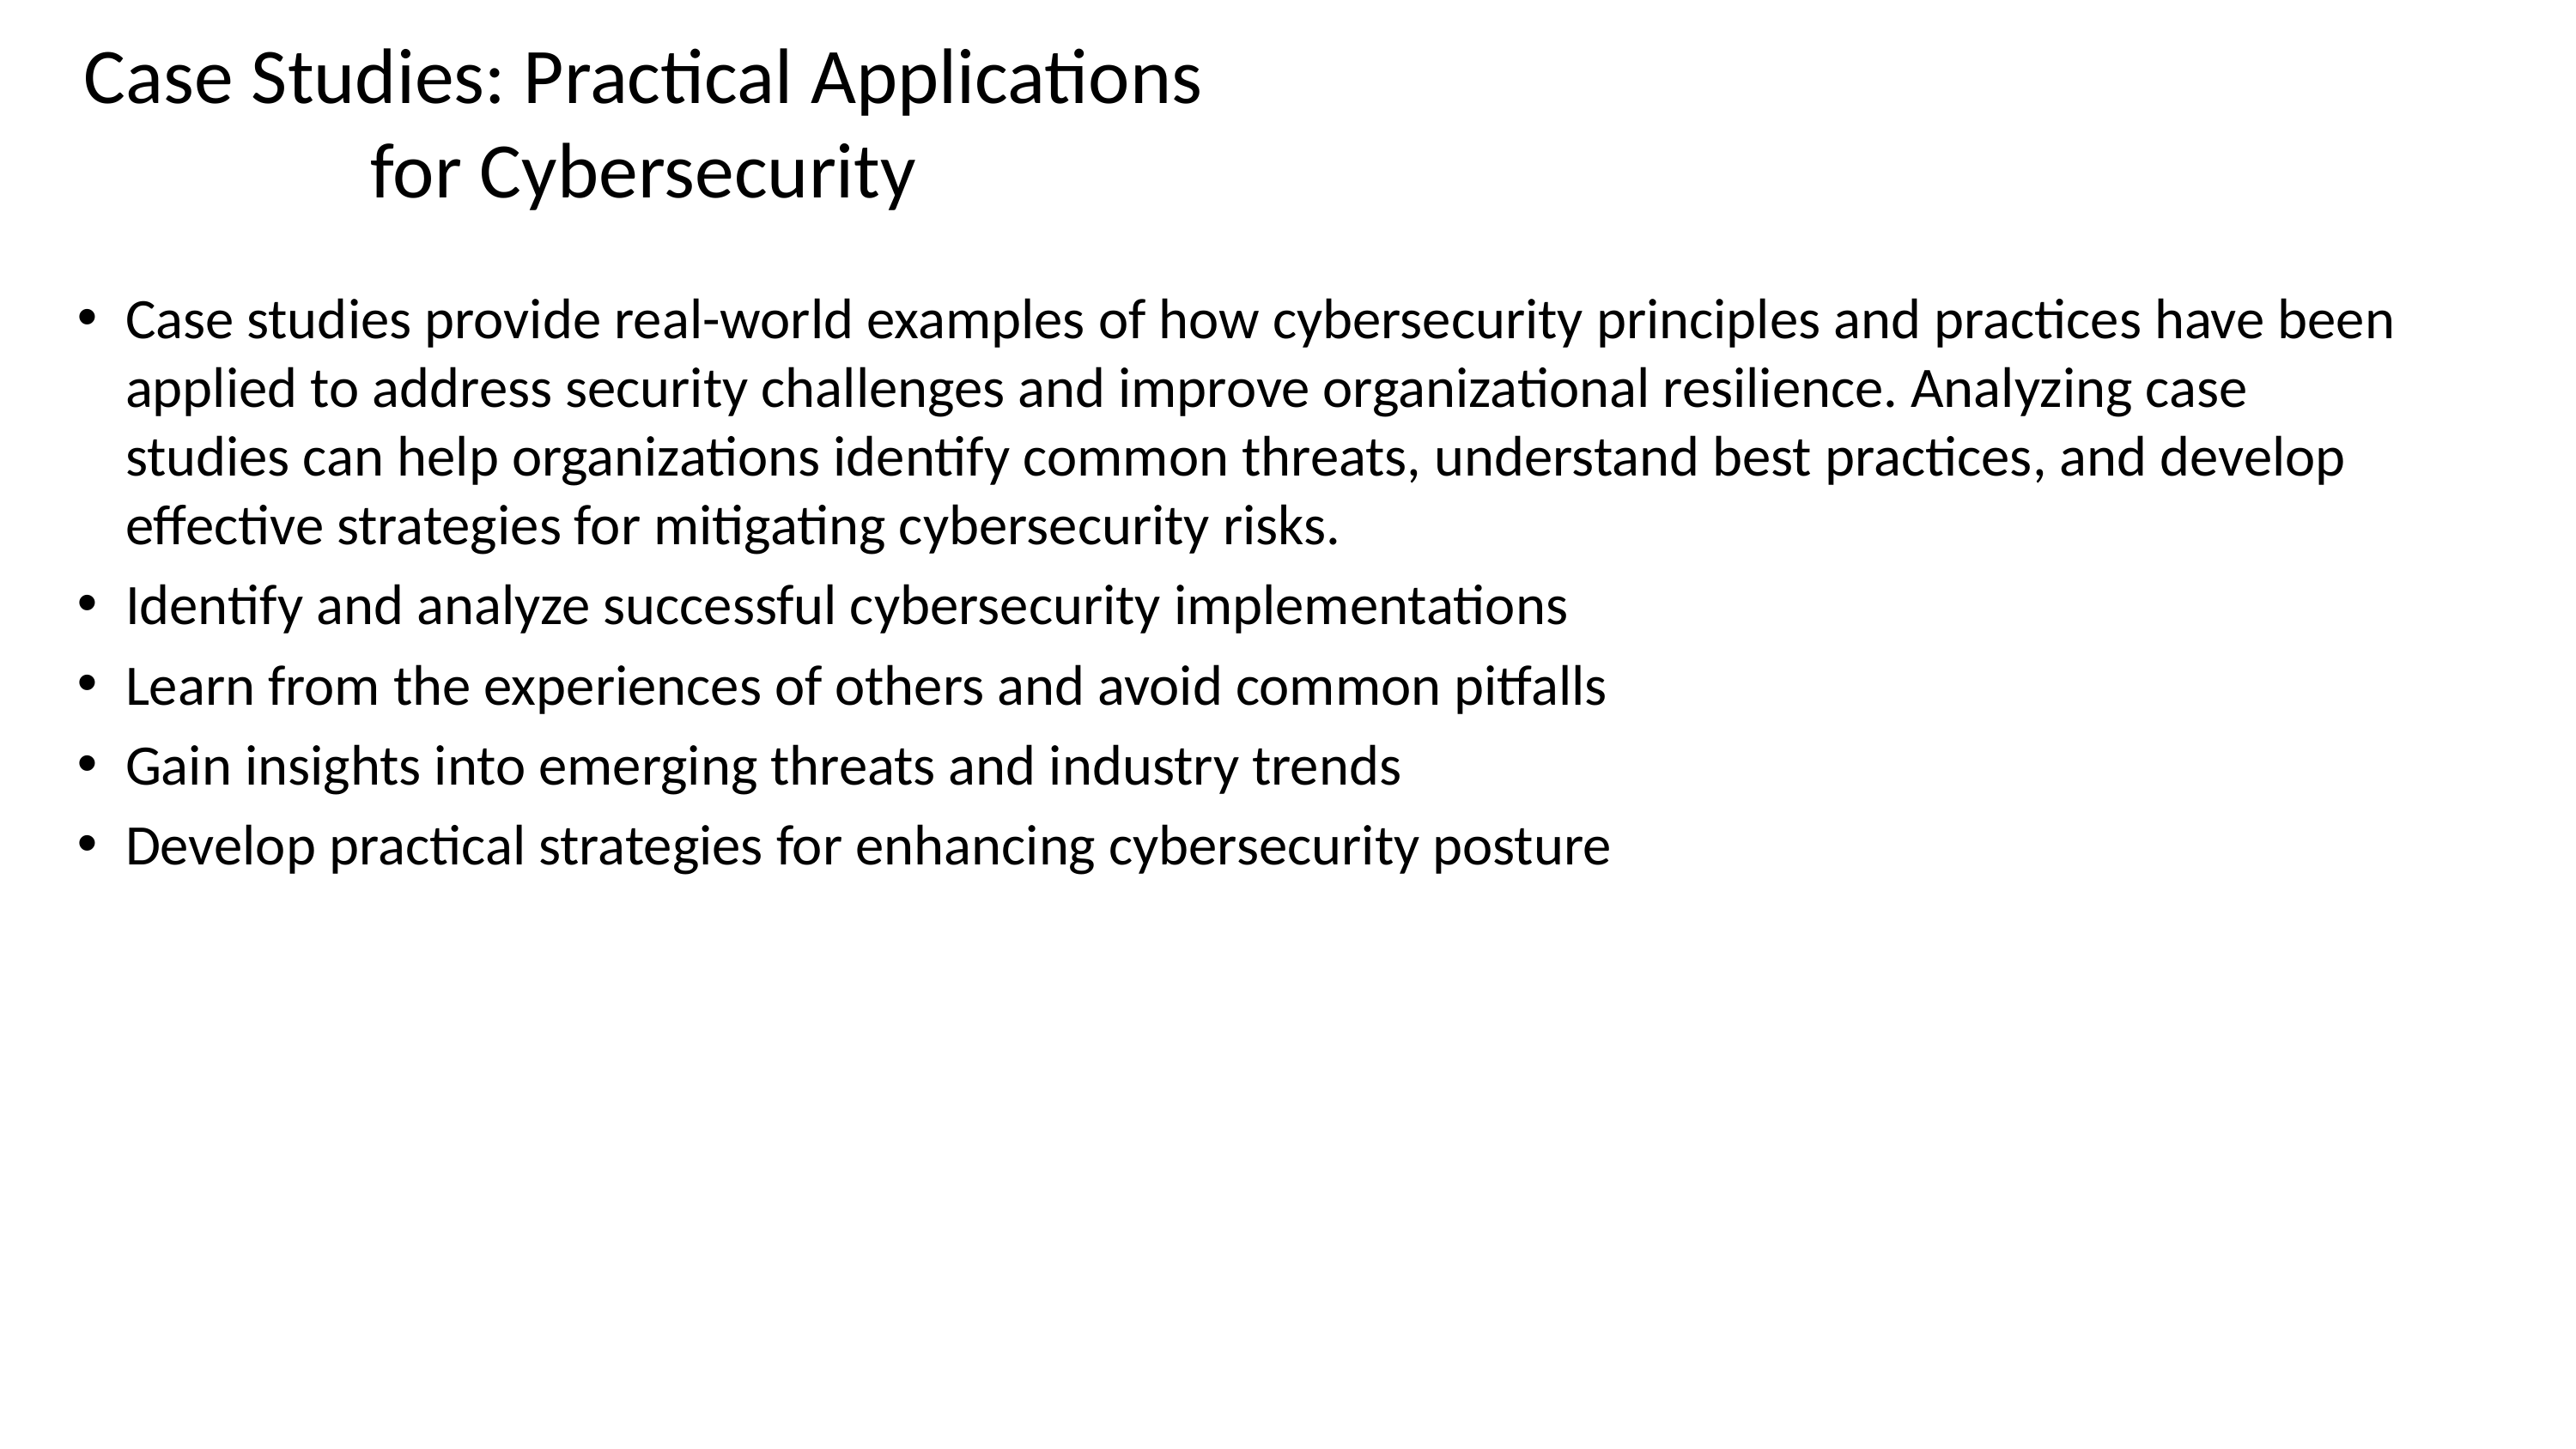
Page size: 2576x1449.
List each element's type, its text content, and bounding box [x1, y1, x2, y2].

list Case studies provide real-world examples of how cybersecurity principles and practices have been applied to address security challenges and improve organizational resilience. Analyzing case studies can help organizations identify common threats, understand best practices, and develop effective strategies for mitigating cybersecurity risks. Identify and analyze successful cybersecurity implementations Learn from the experiences of others and avoid common pitfalls Gain insights into emerging threats and industry trends Develop practical strategies for enhancing cybersecurity posture [64, 275, 2434, 912]
title Case Studies: Practical Applications for Cybersecurity [64, 39, 1224, 200]
